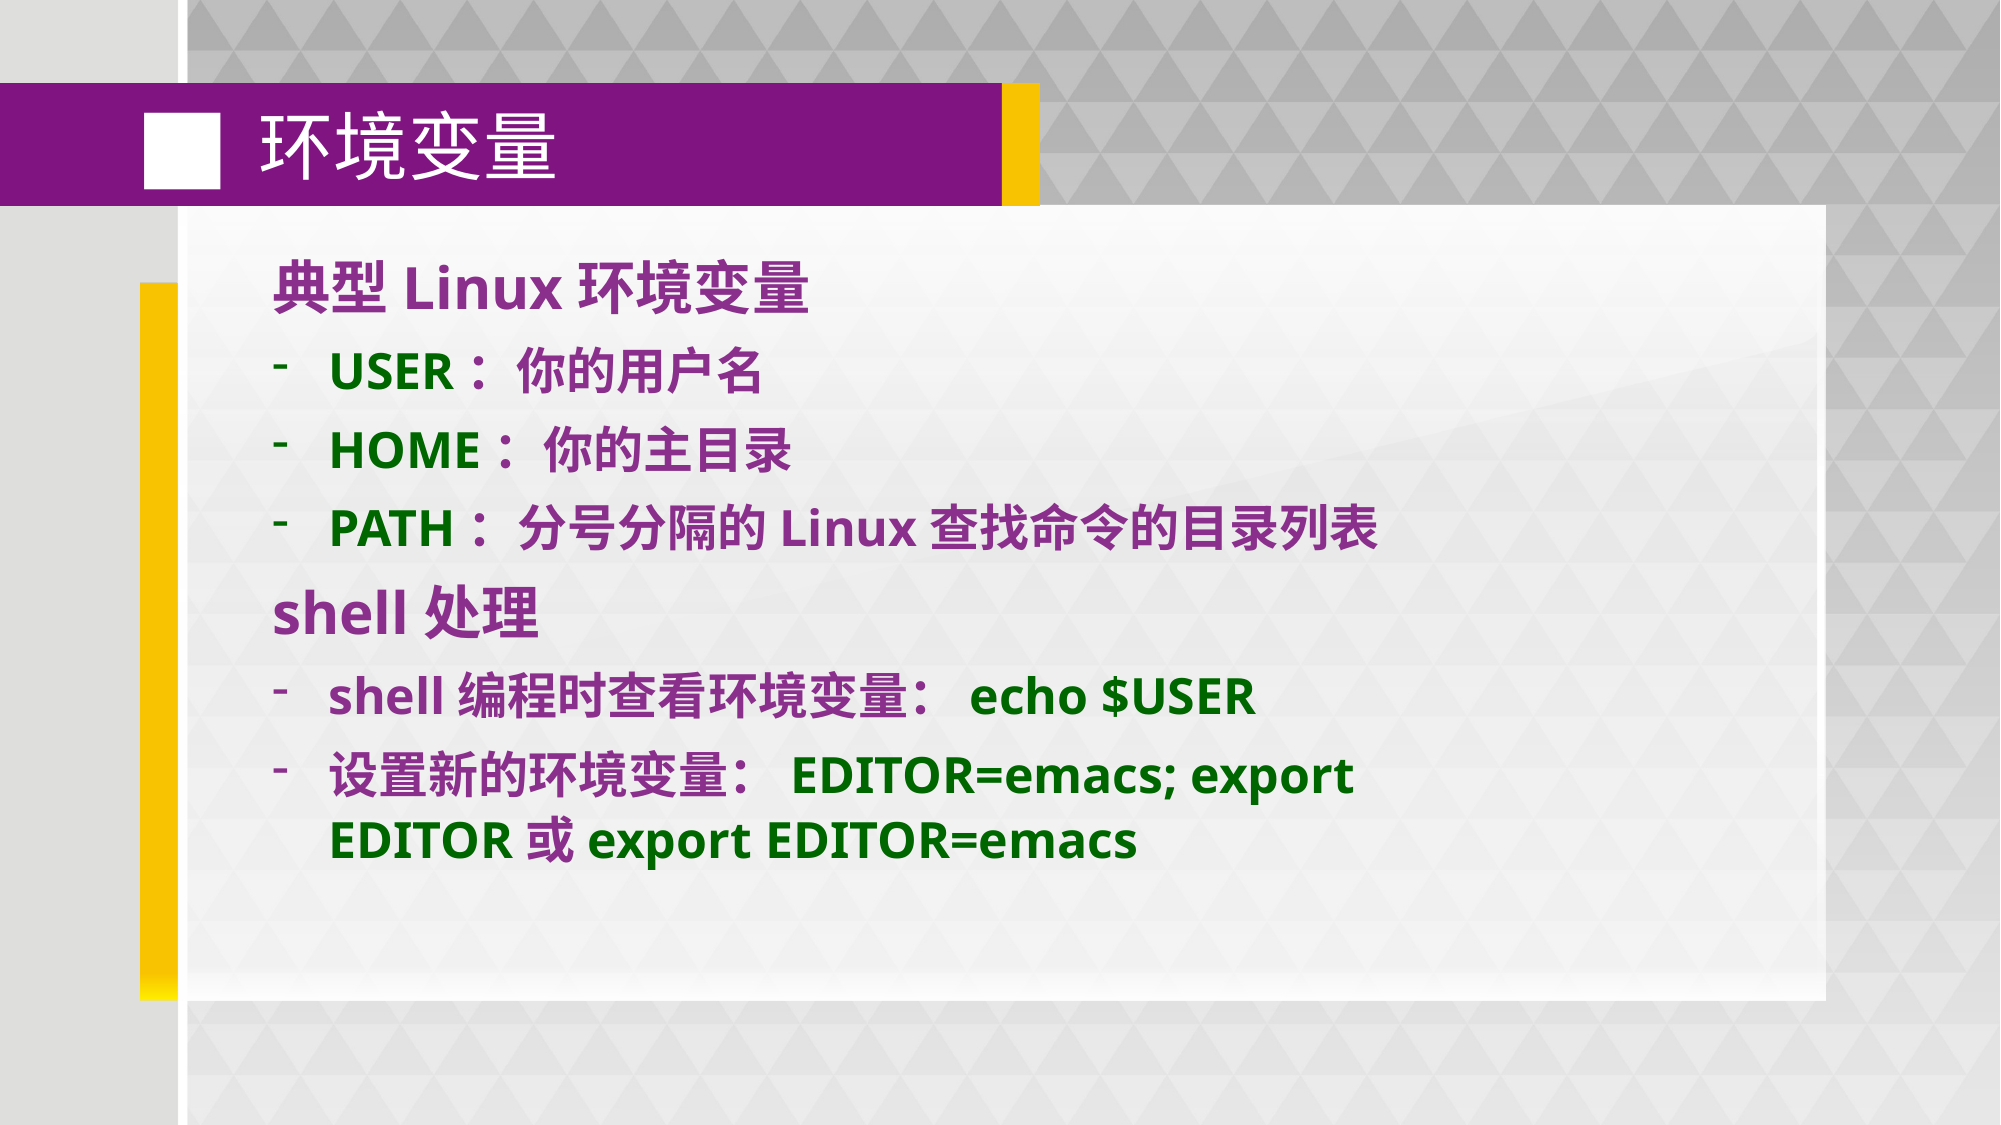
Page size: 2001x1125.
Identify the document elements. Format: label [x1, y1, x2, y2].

picture [0, 0, 2000, 1125]
text_box [120, 69, 576, 206]
